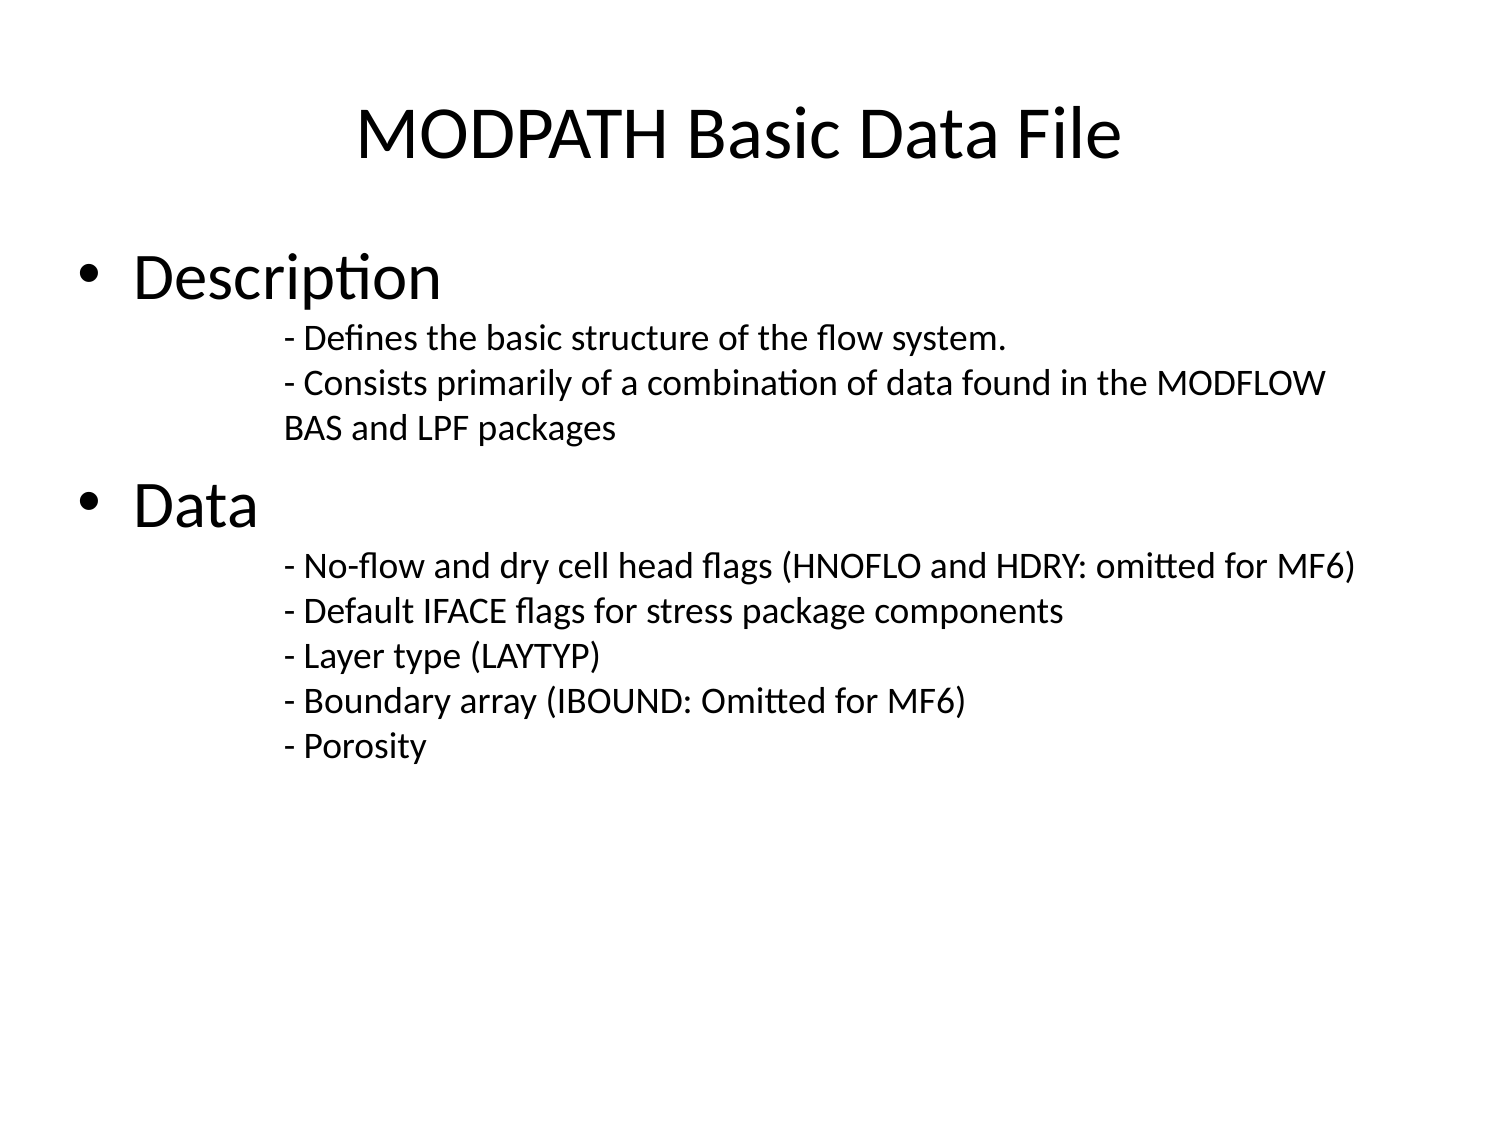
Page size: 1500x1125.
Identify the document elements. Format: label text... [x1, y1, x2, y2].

list Description - Defines the basic structure of the flow system. - Consists primarily of a combination of data found in the MODFLOW BAS and LPF packages Data - No-flow and dry cell head flags (HNOFLO and HDRY: omitted for MF6) - Default IFACE flags for stress package components - Layer type (LAYTYP) - Boundary array (IBOUND: Omitted for MF6) - Porosity [62, 224, 1425, 963]
text_box MODPATH Basic Data File [341, 76, 1139, 181]
